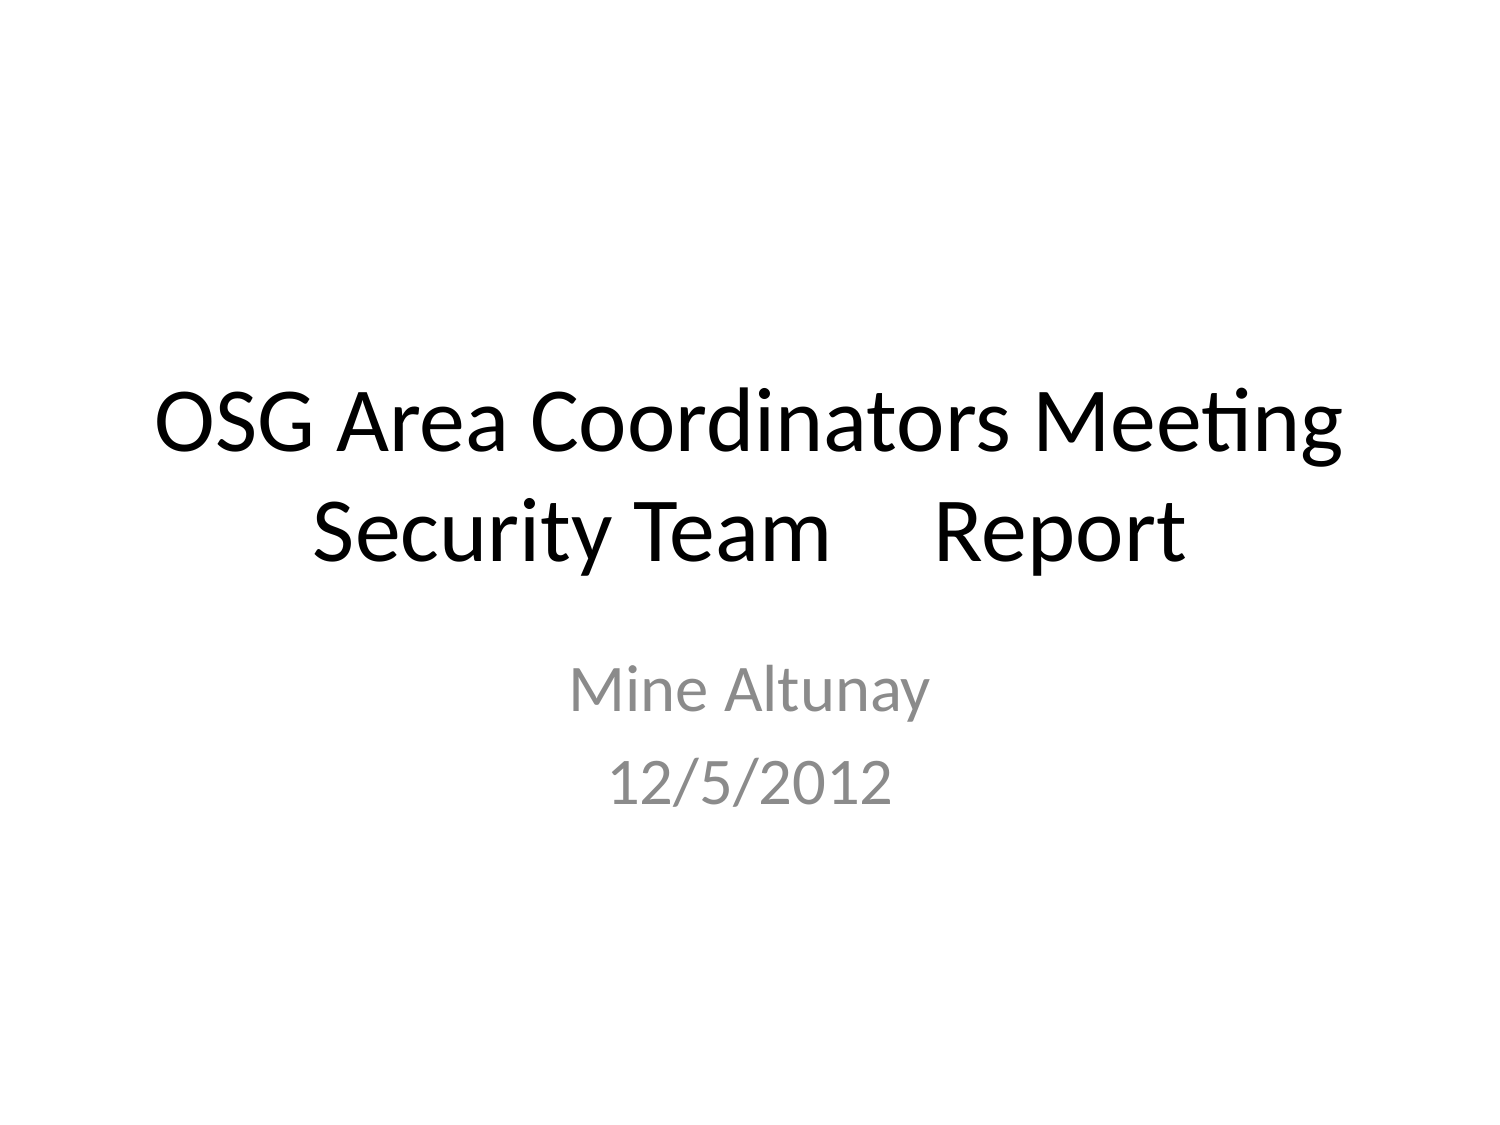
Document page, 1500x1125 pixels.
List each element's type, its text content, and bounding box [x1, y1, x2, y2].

title OSG Area Coordinators Meeting Security Team Report [112, 349, 1388, 591]
subtitle Mine Altunay 12/5/2012 [225, 637, 1275, 925]
